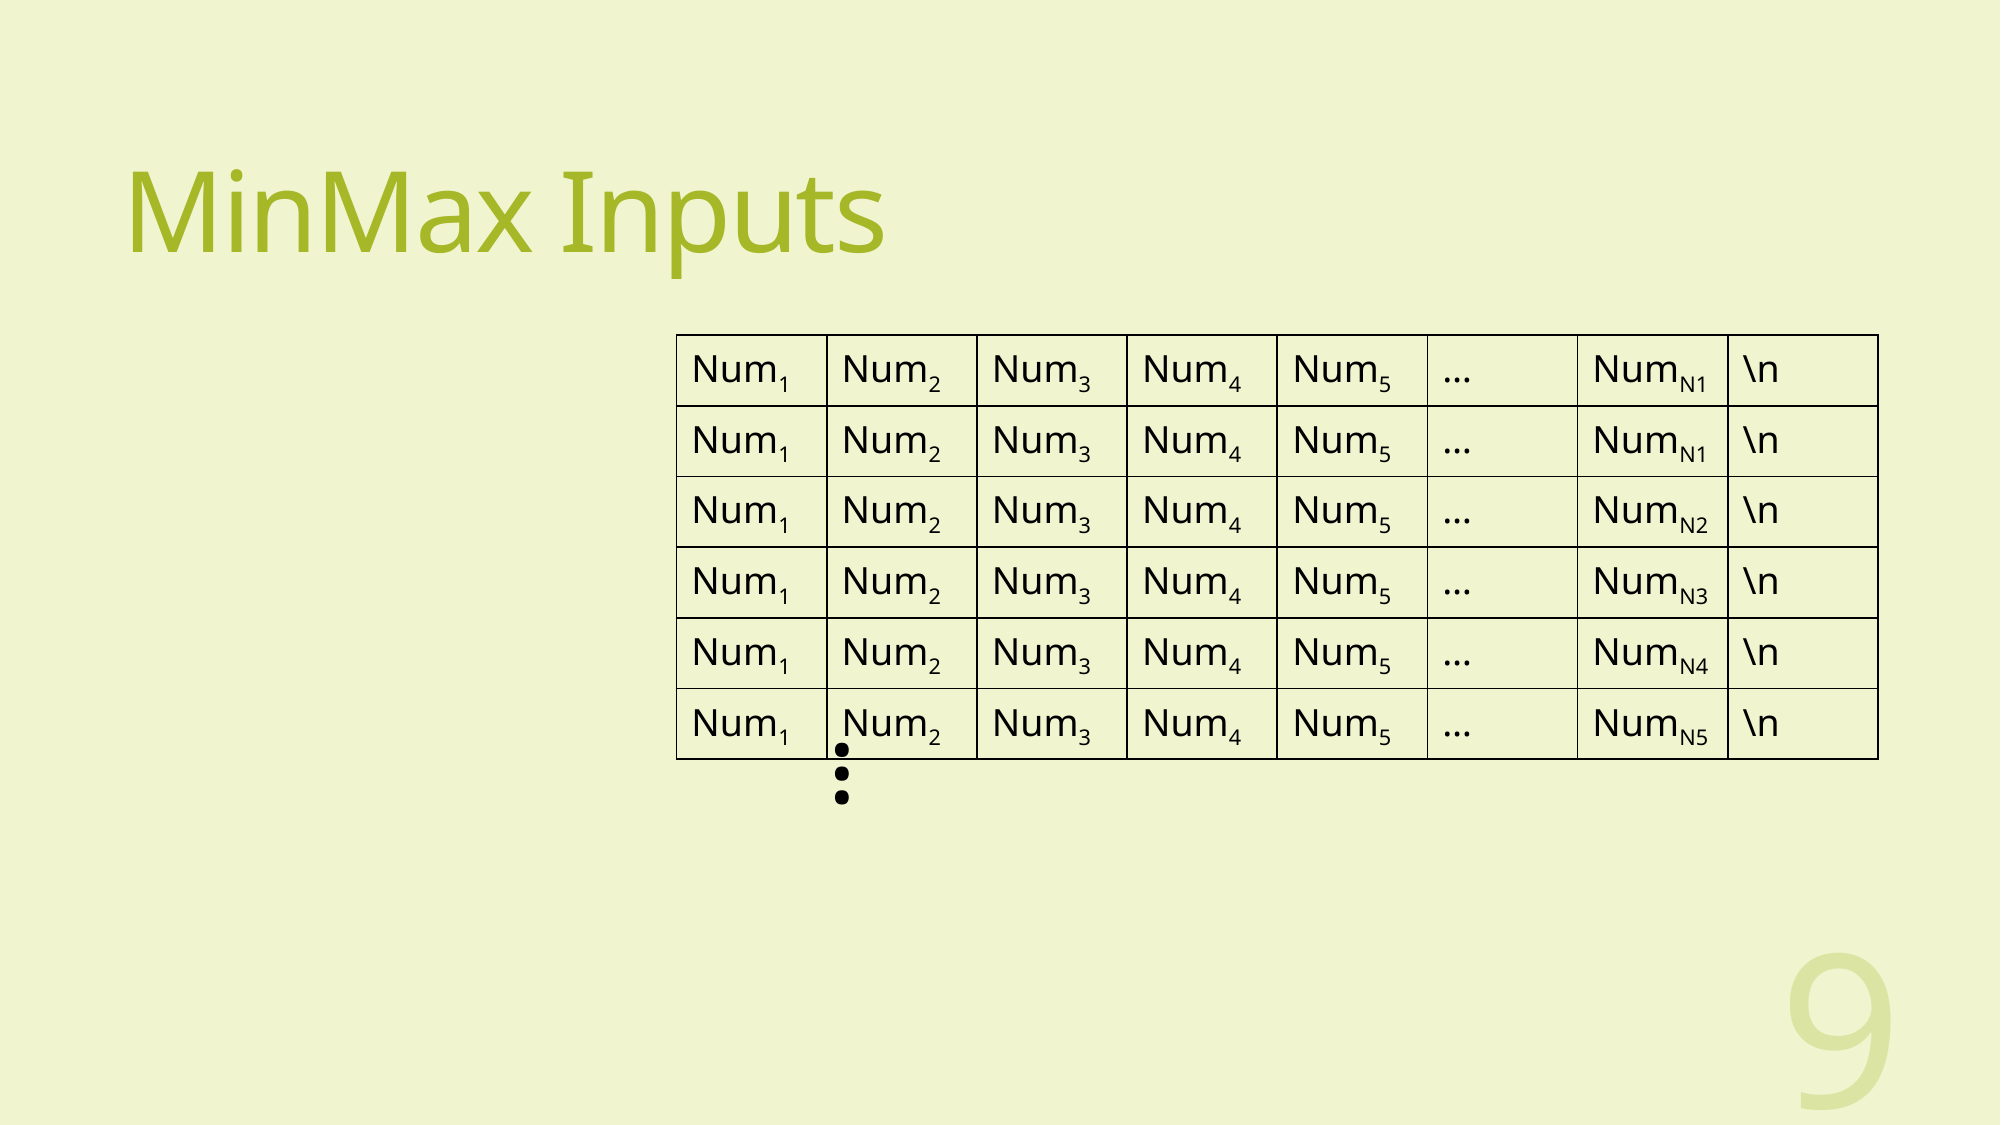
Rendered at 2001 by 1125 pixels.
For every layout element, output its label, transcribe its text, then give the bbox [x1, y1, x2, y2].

table_header … [1428, 336, 1577, 405]
table_cell … [1428, 689, 1577, 758]
table_cell Num1 [677, 477, 826, 546]
table_cell Num2 [828, 689, 976, 758]
table_cell … [1428, 619, 1577, 688]
table_cell Num3 [978, 407, 1126, 476]
table_cell … [1428, 477, 1577, 546]
text_box … [796, 724, 928, 796]
table_cell Num3 [978, 548, 1126, 617]
slide_number 9 [1437, 963, 1918, 1125]
table_cell Num5 [1278, 477, 1427, 546]
table_cell Num2 [828, 477, 976, 546]
table_cell … [1428, 548, 1577, 617]
table_cell Num5 [1278, 619, 1427, 688]
table_cell Num2 [828, 407, 976, 476]
table_cell Num1 [677, 548, 826, 617]
table_header Num3 [978, 336, 1126, 405]
table_cell Num5 [1278, 407, 1427, 476]
table_cell Num4 [1128, 689, 1276, 758]
table_cell Num1 [677, 407, 826, 476]
table_header Num2 [828, 336, 976, 405]
table_cell \n [1729, 619, 1877, 688]
table_cell Num4 [1128, 548, 1276, 617]
table_cell Num4 [1128, 619, 1276, 688]
table_cell NumN1 [1578, 407, 1727, 476]
table_header \n [1729, 336, 1877, 405]
table_cell Num5 [1278, 689, 1427, 758]
table_cell Num3 [978, 689, 1126, 758]
table_cell Num3 [978, 477, 1126, 546]
table_cell Num1 [677, 619, 826, 688]
list [111, 329, 1876, 948]
table_cell NumN5 [1578, 689, 1727, 758]
table_cell NumN3 [1578, 548, 1727, 617]
table_header Num5 [1278, 336, 1427, 405]
table_cell NumN4 [1578, 619, 1727, 688]
table_cell \n [1729, 407, 1877, 476]
table_cell NumN2 [1578, 477, 1727, 546]
title MinMax Inputs [107, 81, 1875, 354]
table_cell Num4 [1128, 477, 1276, 546]
table_cell Num3 [978, 619, 1126, 688]
table_cell Num2 [828, 619, 976, 688]
table_cell Num4 [1128, 407, 1276, 476]
table_header Num1 [677, 336, 826, 405]
table_cell Num1 [677, 689, 826, 758]
table_cell Num2 [828, 548, 976, 617]
table_cell … [1428, 407, 1577, 476]
table_header Num4 [1128, 336, 1276, 405]
table_cell Num5 [1278, 548, 1427, 617]
table_cell \n [1729, 548, 1877, 617]
table_cell \n [1729, 689, 1877, 758]
table_header NumN1 [1578, 336, 1727, 405]
table_cell \n [1729, 477, 1877, 546]
